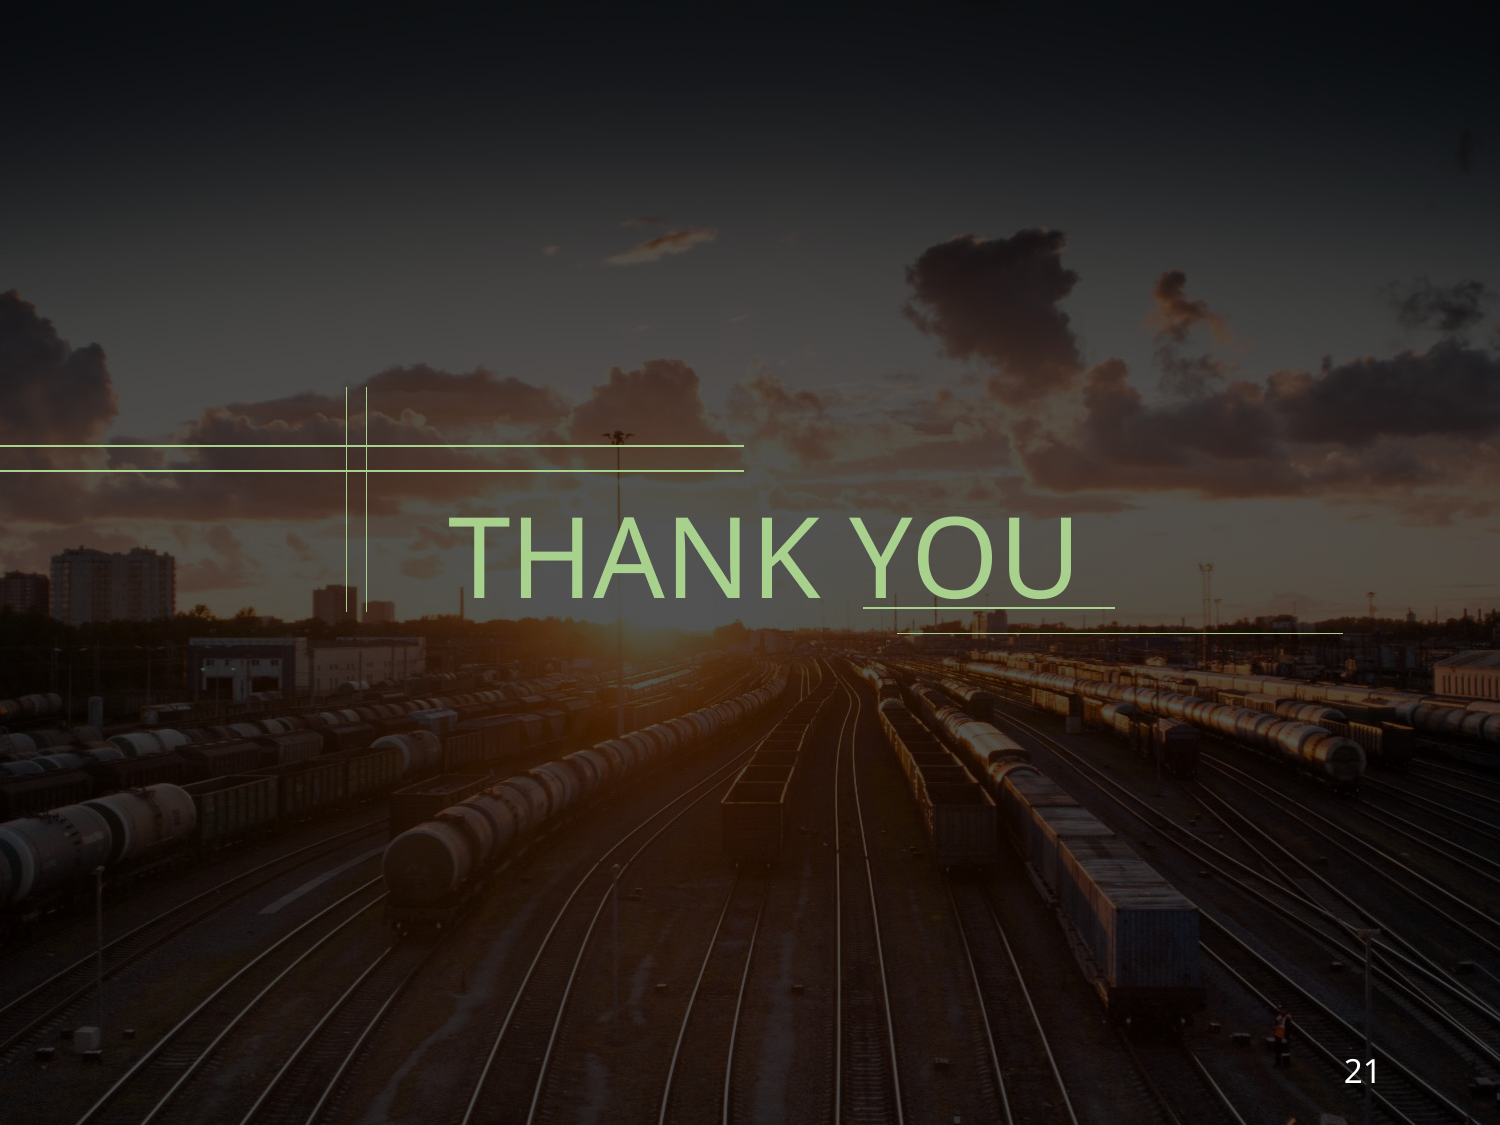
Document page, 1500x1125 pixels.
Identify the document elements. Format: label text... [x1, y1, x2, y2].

picture [0, 0, 1500, 1125]
slide_number 21 [1059, 1042, 1397, 1103]
picture [0, 447, 346, 470]
title THANK YOU [421, 453, 1109, 672]
picture [347, 447, 366, 470]
